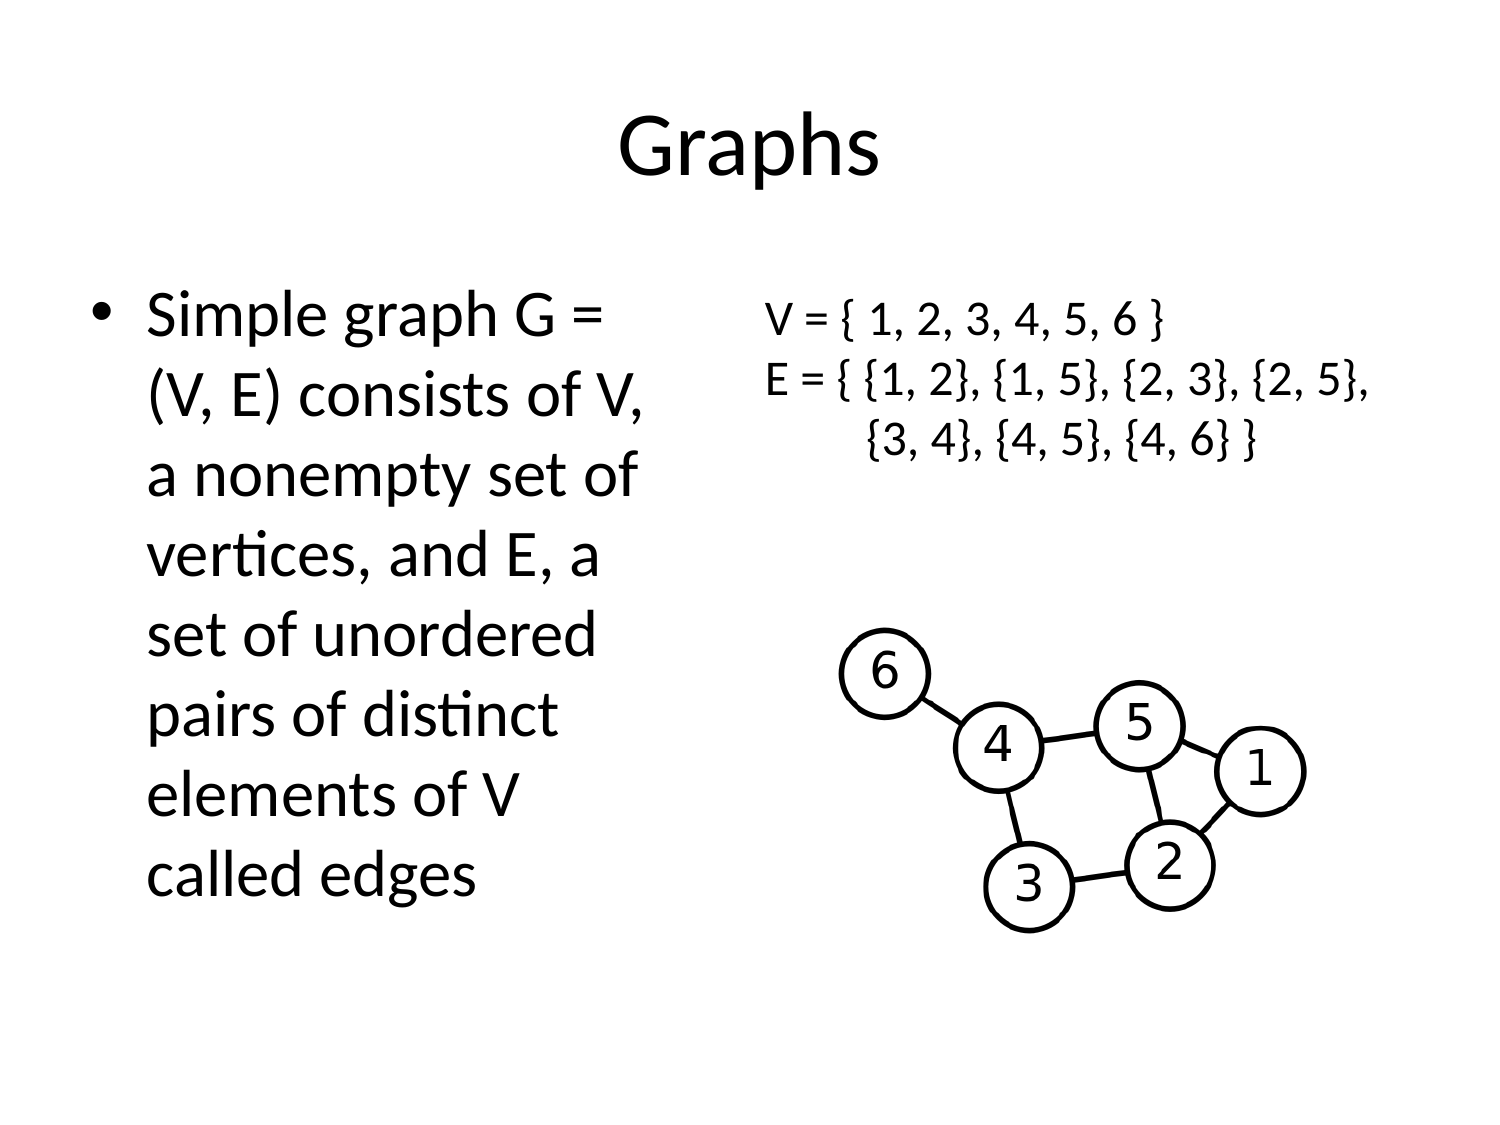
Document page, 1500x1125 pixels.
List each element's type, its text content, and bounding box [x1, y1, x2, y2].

text_box V = { 1, 2, 3, 4, 5, 6 } E = { {1, 2}, {1, 5}, {2, 3}, {2, 5}, {3, 4}, {4, 5}, {4, 6} } [750, 277, 1400, 473]
list Simple graph G = (V, E) consists of V, a nonempty set of vertices, and E, a set of unordered pairs of distinct elements of V called edges [75, 262, 668, 1005]
picture [832, 621, 1313, 939]
title Graphs [75, 45, 1425, 233]
